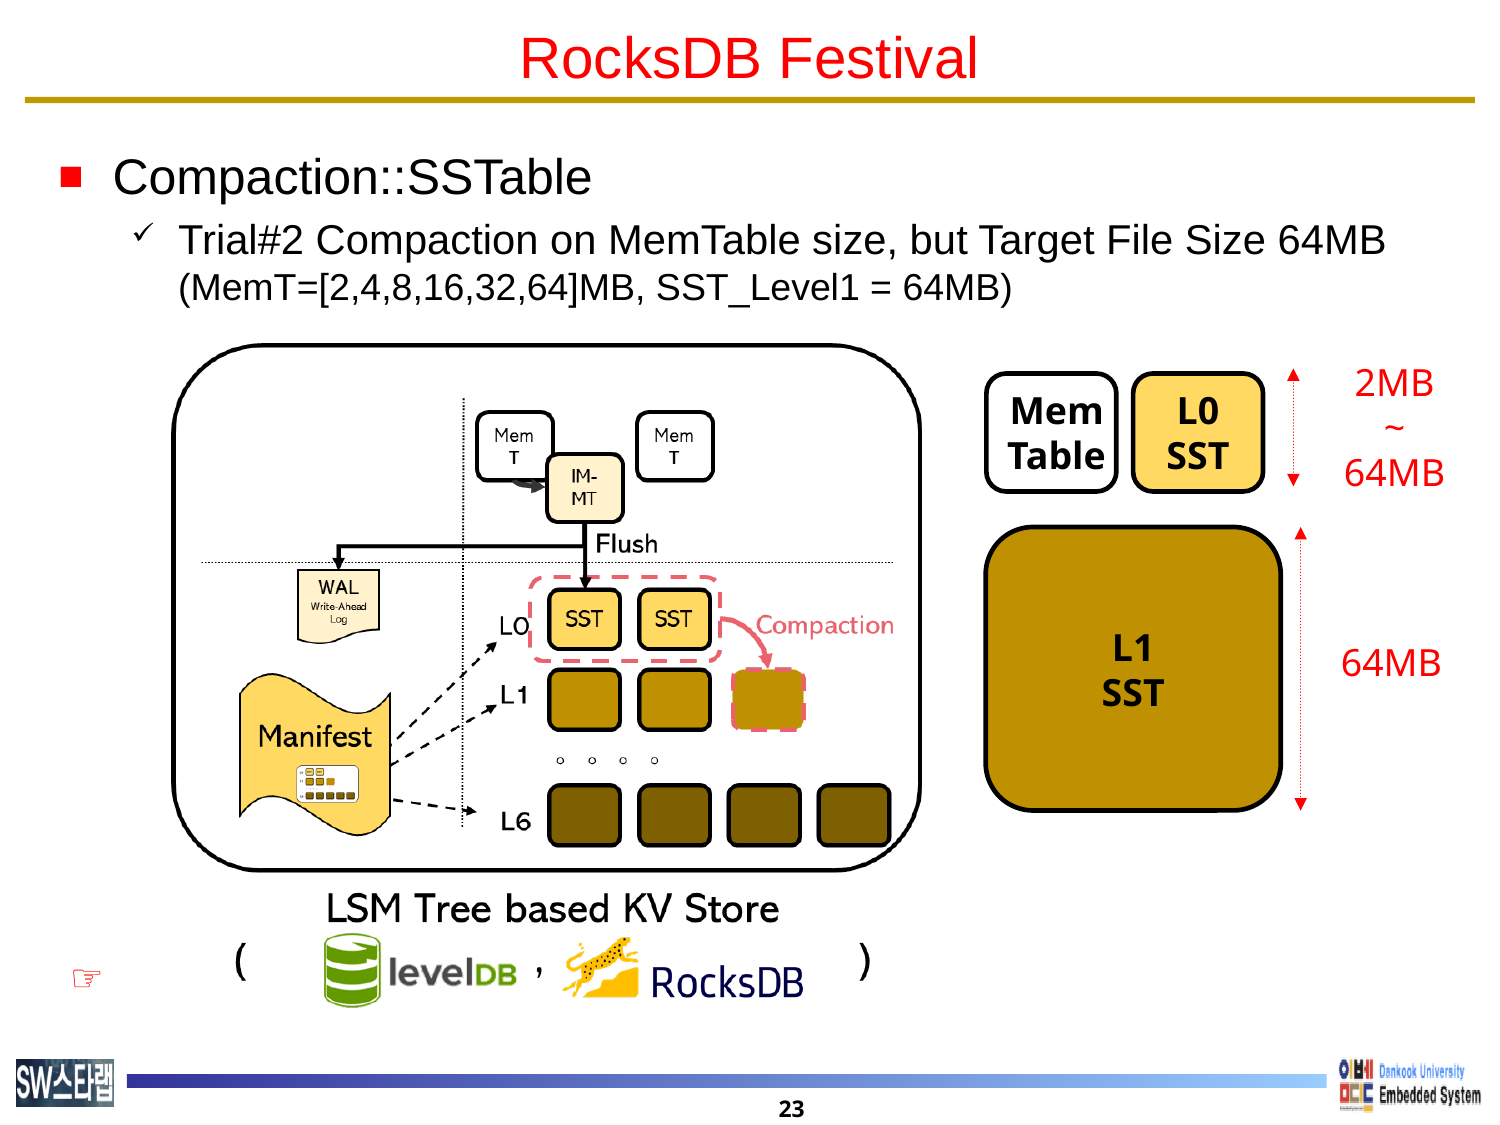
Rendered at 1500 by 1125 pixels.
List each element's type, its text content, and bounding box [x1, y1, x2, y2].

picture [56, 162, 81, 187]
text_box 64MB [1326, 631, 1458, 692]
title RocksDB Festival [24, 12, 1475, 100]
text_box 23 [631, 1087, 952, 1125]
text_box L0 SST [1133, 373, 1264, 492]
picture [16, 1059, 114, 1107]
text_box 2MB ~ 64MB [1329, 351, 1461, 502]
picture [1333, 1056, 1484, 1113]
text_box L1 SST [985, 527, 1281, 811]
text_box Mem Table [986, 373, 1117, 492]
text_box ☞ [55, 946, 119, 1007]
picture [170, 342, 922, 1008]
list Compaction::SSTable Trial#2 Compaction on MemTable size, but Target File Size 64MB (MemT=[2,4,8,16,32,64]MB, SST_Level1 = 64MB) [41, 137, 1459, 1038]
